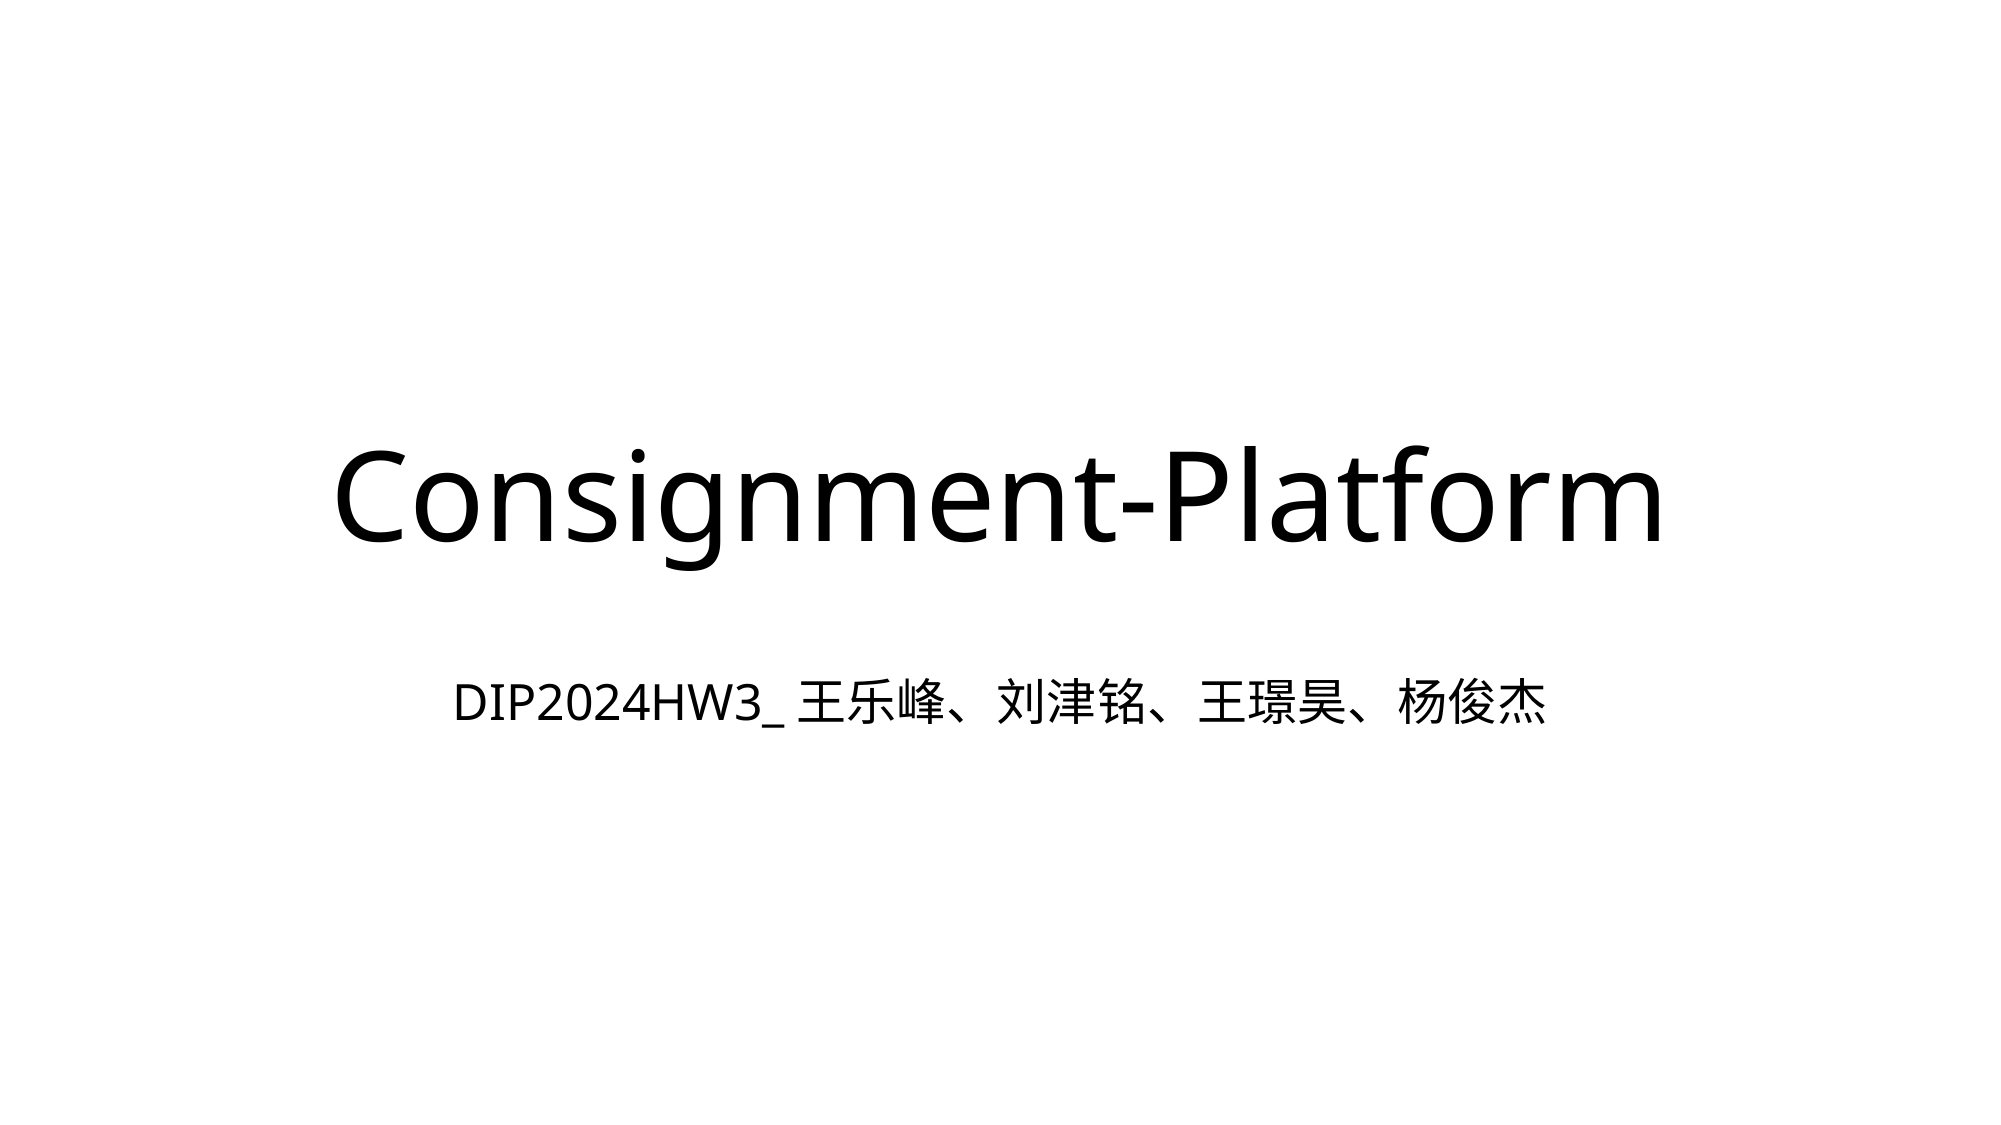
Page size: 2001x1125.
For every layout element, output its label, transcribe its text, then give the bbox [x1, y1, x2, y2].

title Consignment-Platform [249, 184, 1750, 576]
subtitle DIP2024HW3_王乐峰、刘津铭、王璟昊、杨俊杰 [249, 669, 1750, 941]
